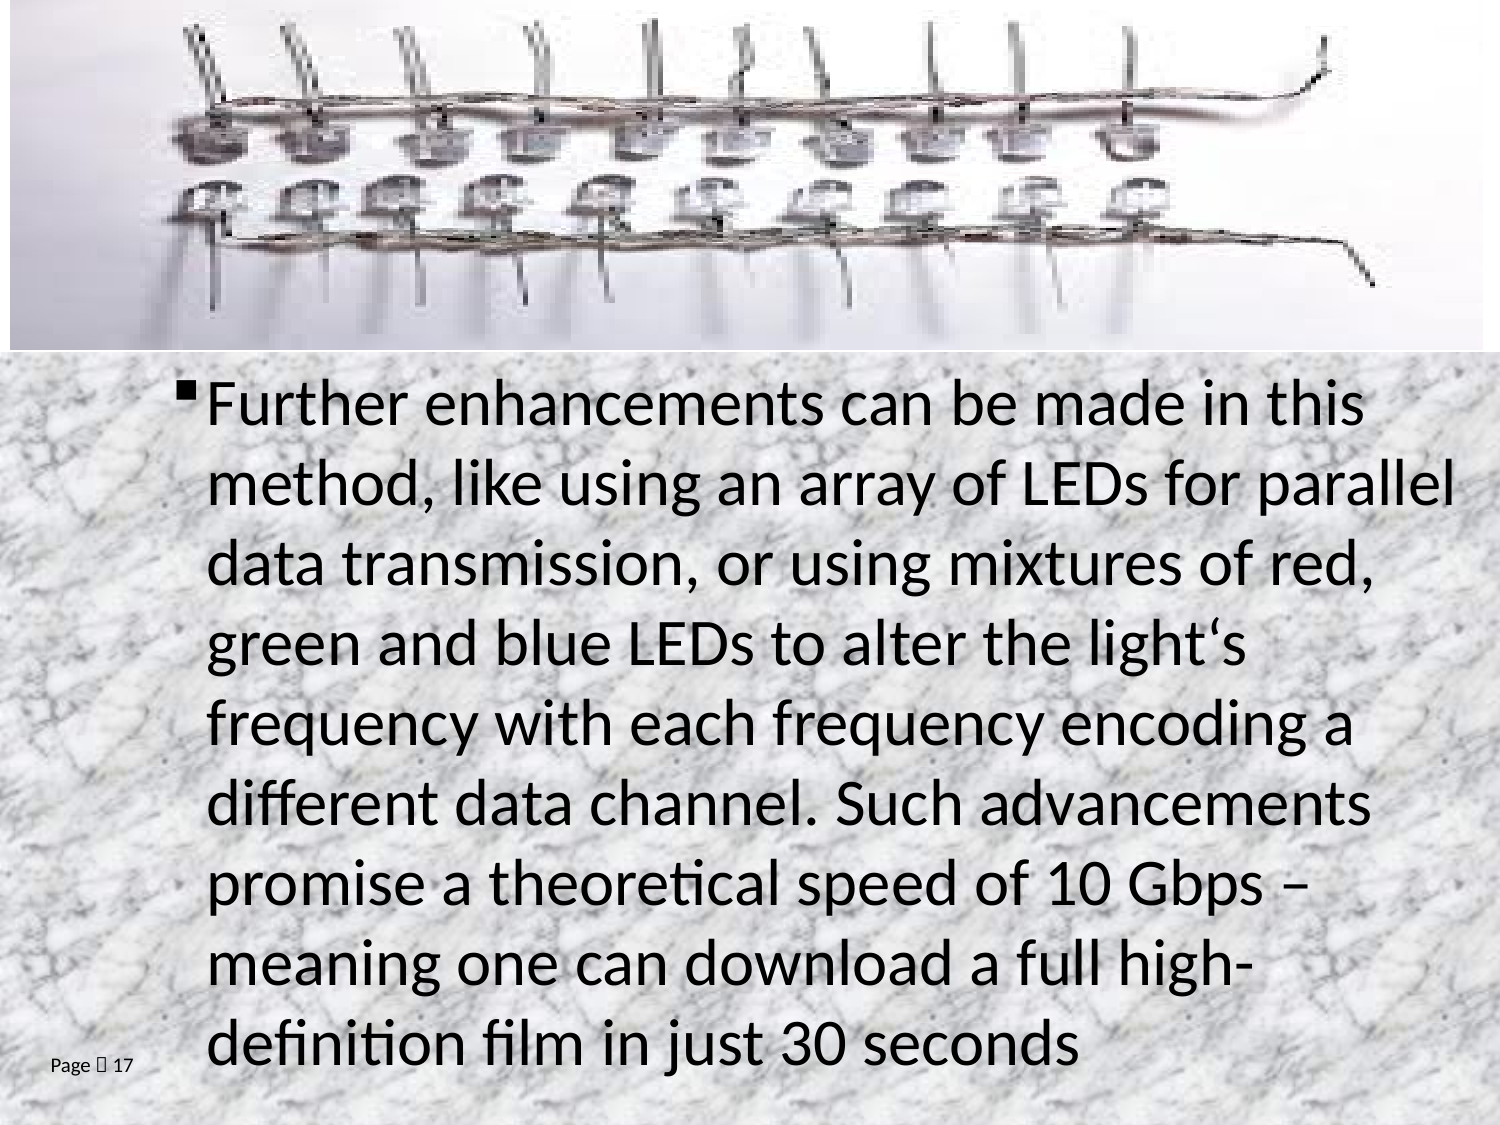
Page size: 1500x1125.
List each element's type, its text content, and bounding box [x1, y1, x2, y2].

picture [0, 0, 1500, 352]
text_box Further enhancements can be made in this method, like using an array of LEDs for parallel data transmission, or using mixtures of red, green and blue LEDs to alter the light‘s frequency with each frequency encoding a different data channel. Such advancements promise a theoretical speed of 10 Gbps – meaning one can download a full high-definition film in just 30 seconds [0, 359, 1500, 1125]
